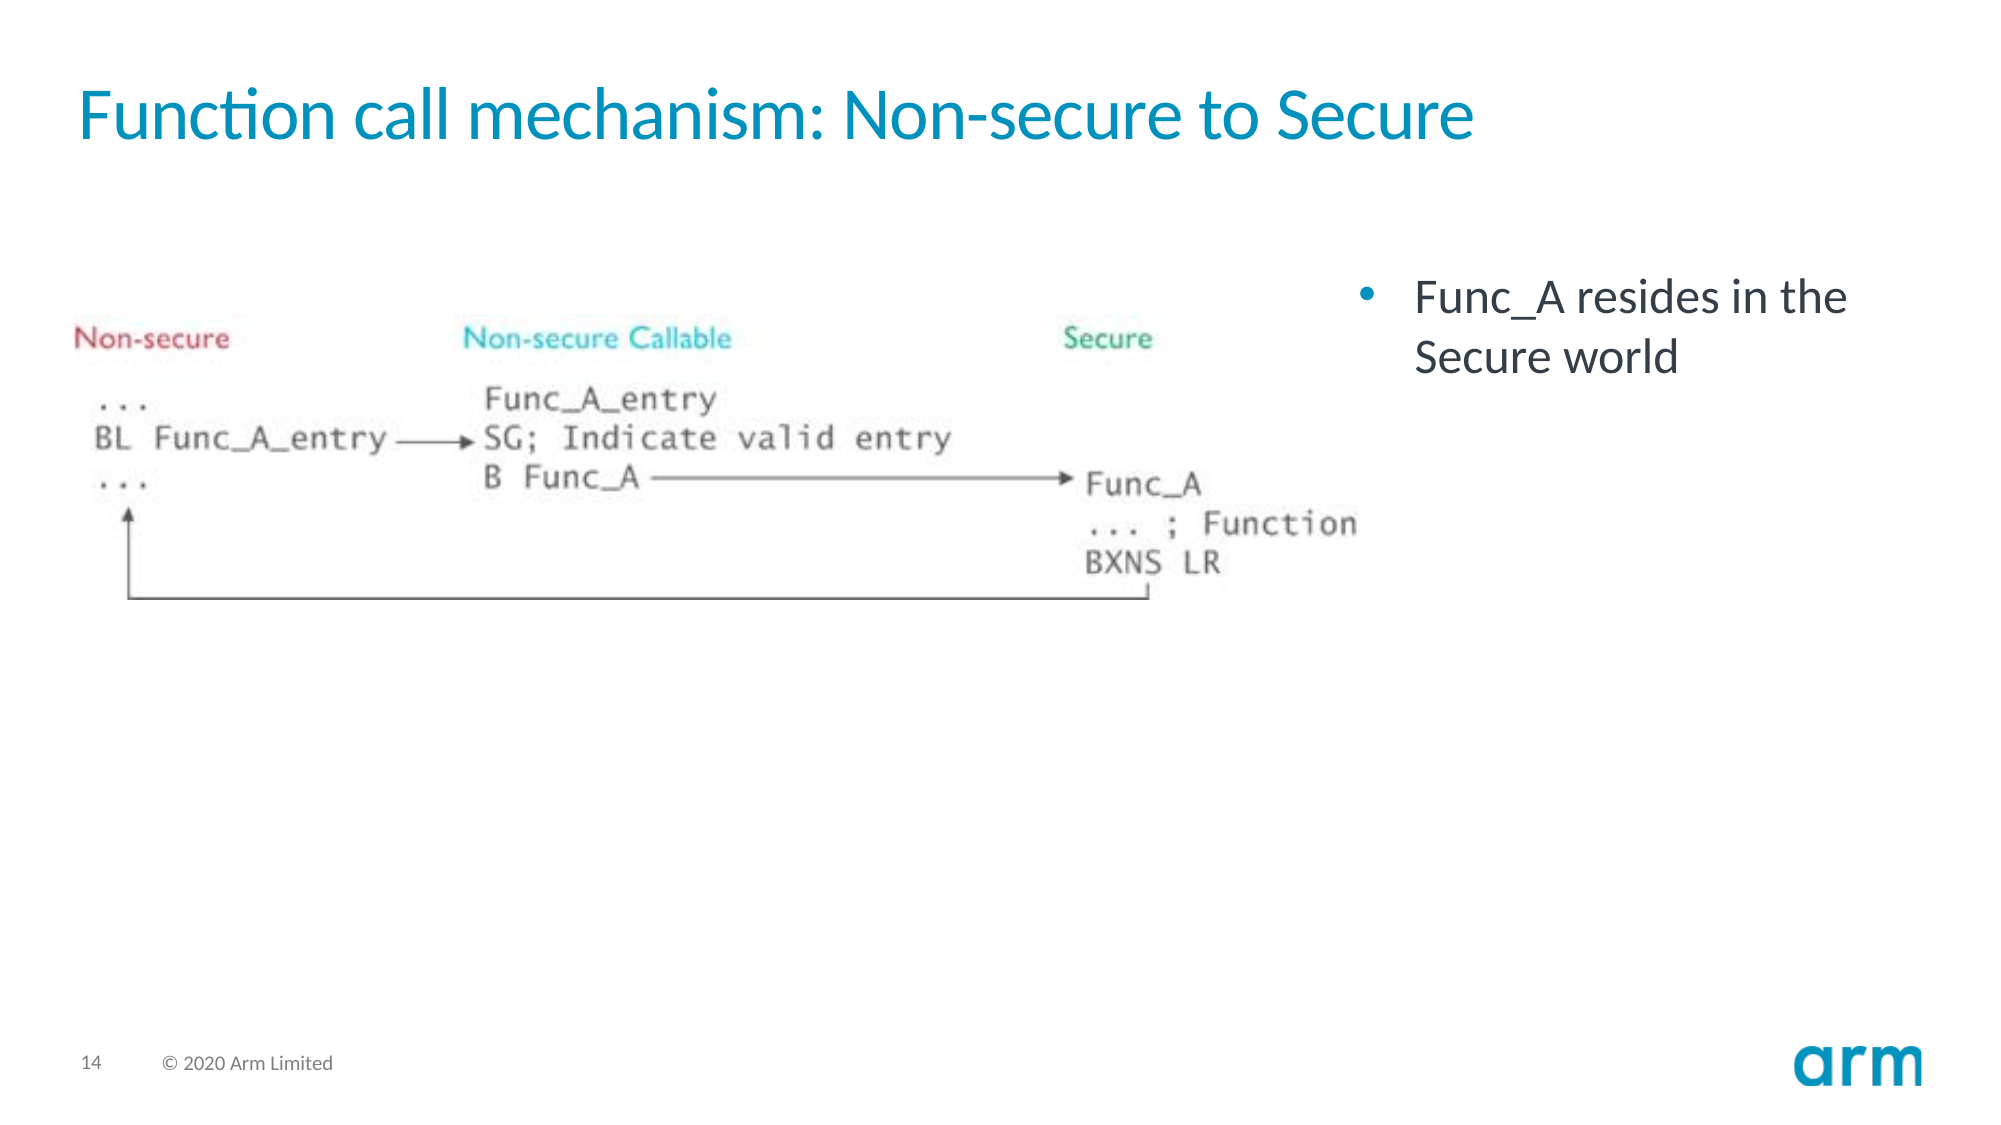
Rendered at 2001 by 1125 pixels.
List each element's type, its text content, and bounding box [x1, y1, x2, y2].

list Func_A resides in the Secure world [1358, 263, 1923, 941]
title Function call mechanism: Non-secure to Secure [78, 78, 1922, 186]
picture [74, 314, 1359, 600]
